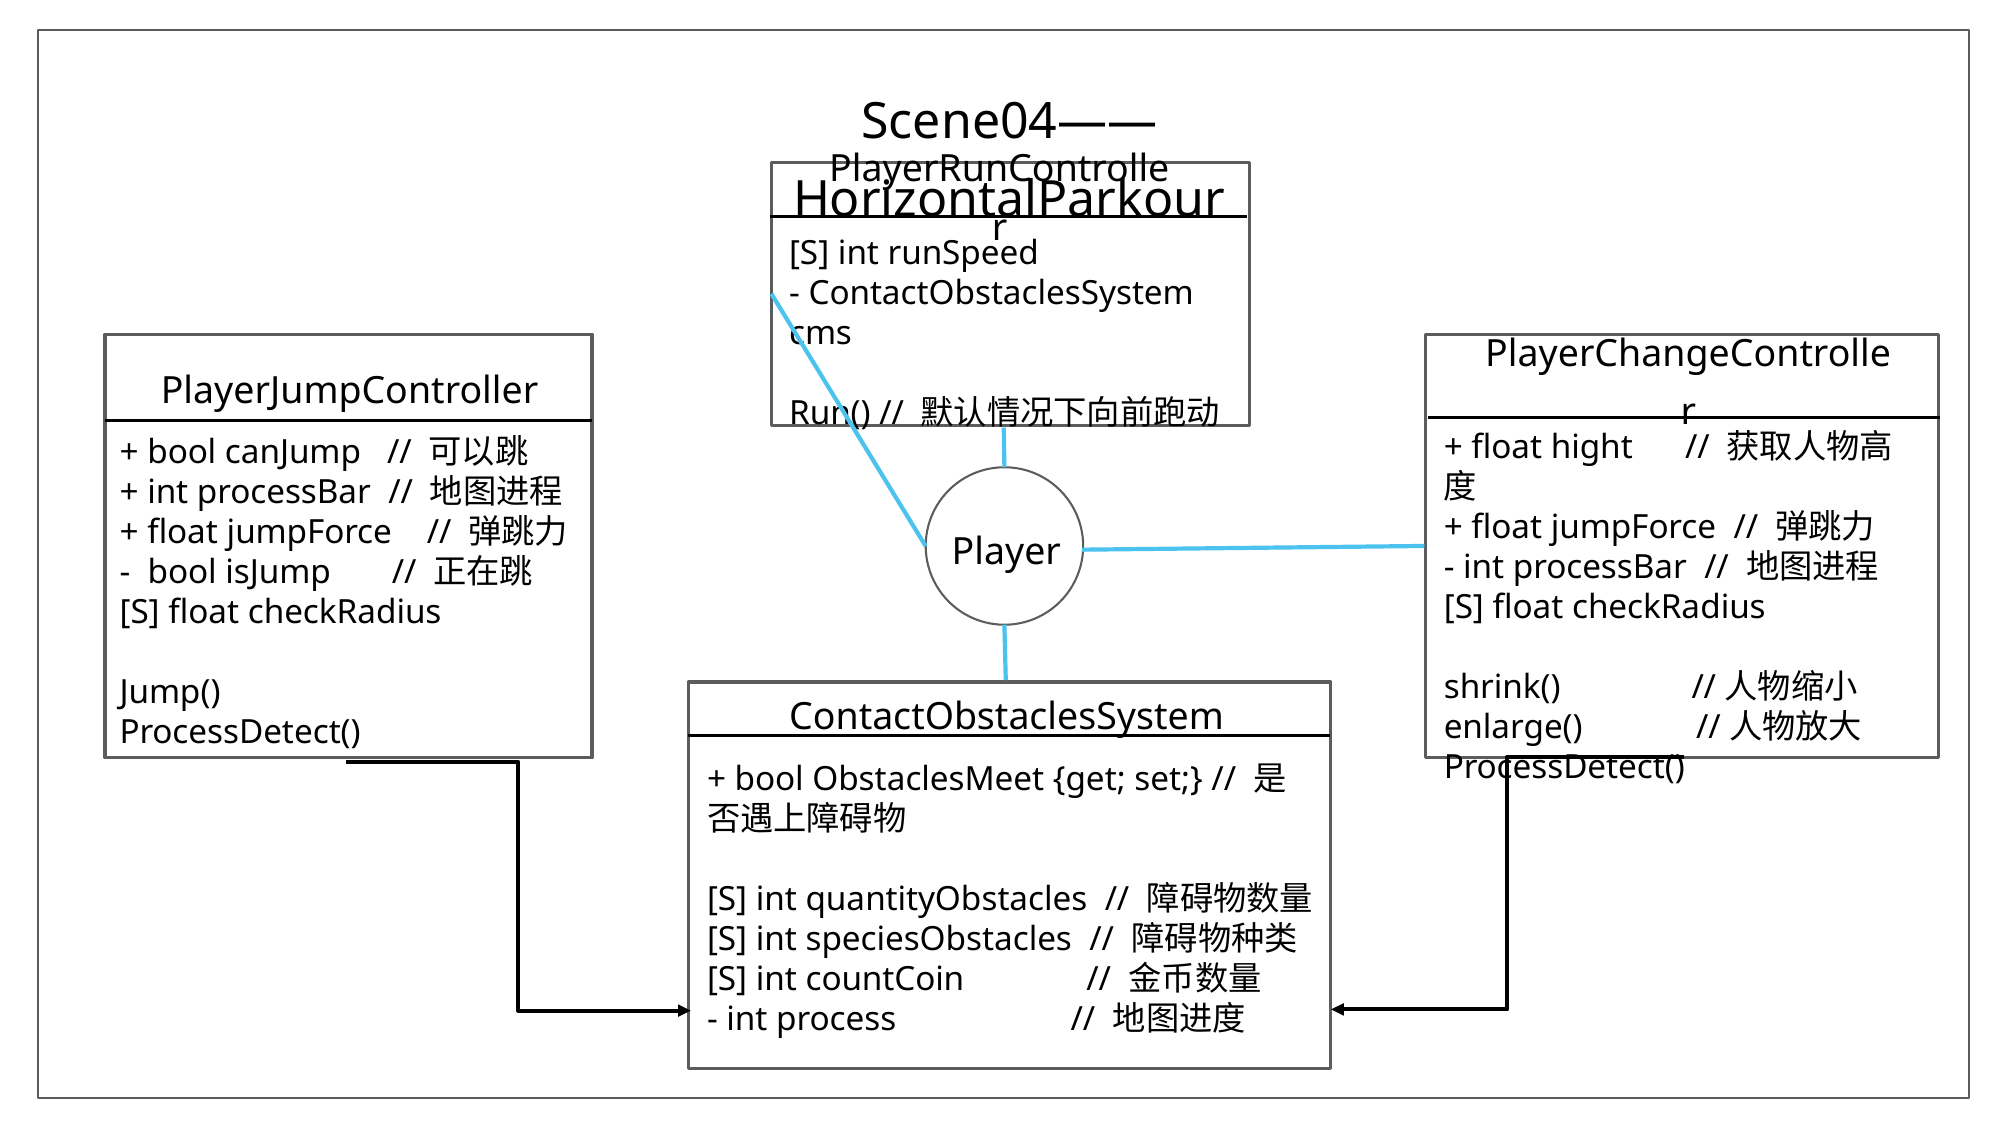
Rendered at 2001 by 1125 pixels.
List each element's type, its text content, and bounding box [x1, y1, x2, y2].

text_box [1425, 334, 1940, 758]
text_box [925, 467, 1094, 625]
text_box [345, 761, 691, 1011]
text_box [1081, 545, 1425, 550]
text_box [688, 681, 1331, 1069]
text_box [104, 334, 593, 758]
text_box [1331, 756, 1684, 1010]
text_box [38, 30, 1970, 1099]
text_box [769, 162, 1250, 426]
text_box Scene04——HorizontalParkour [637, 62, 1382, 136]
